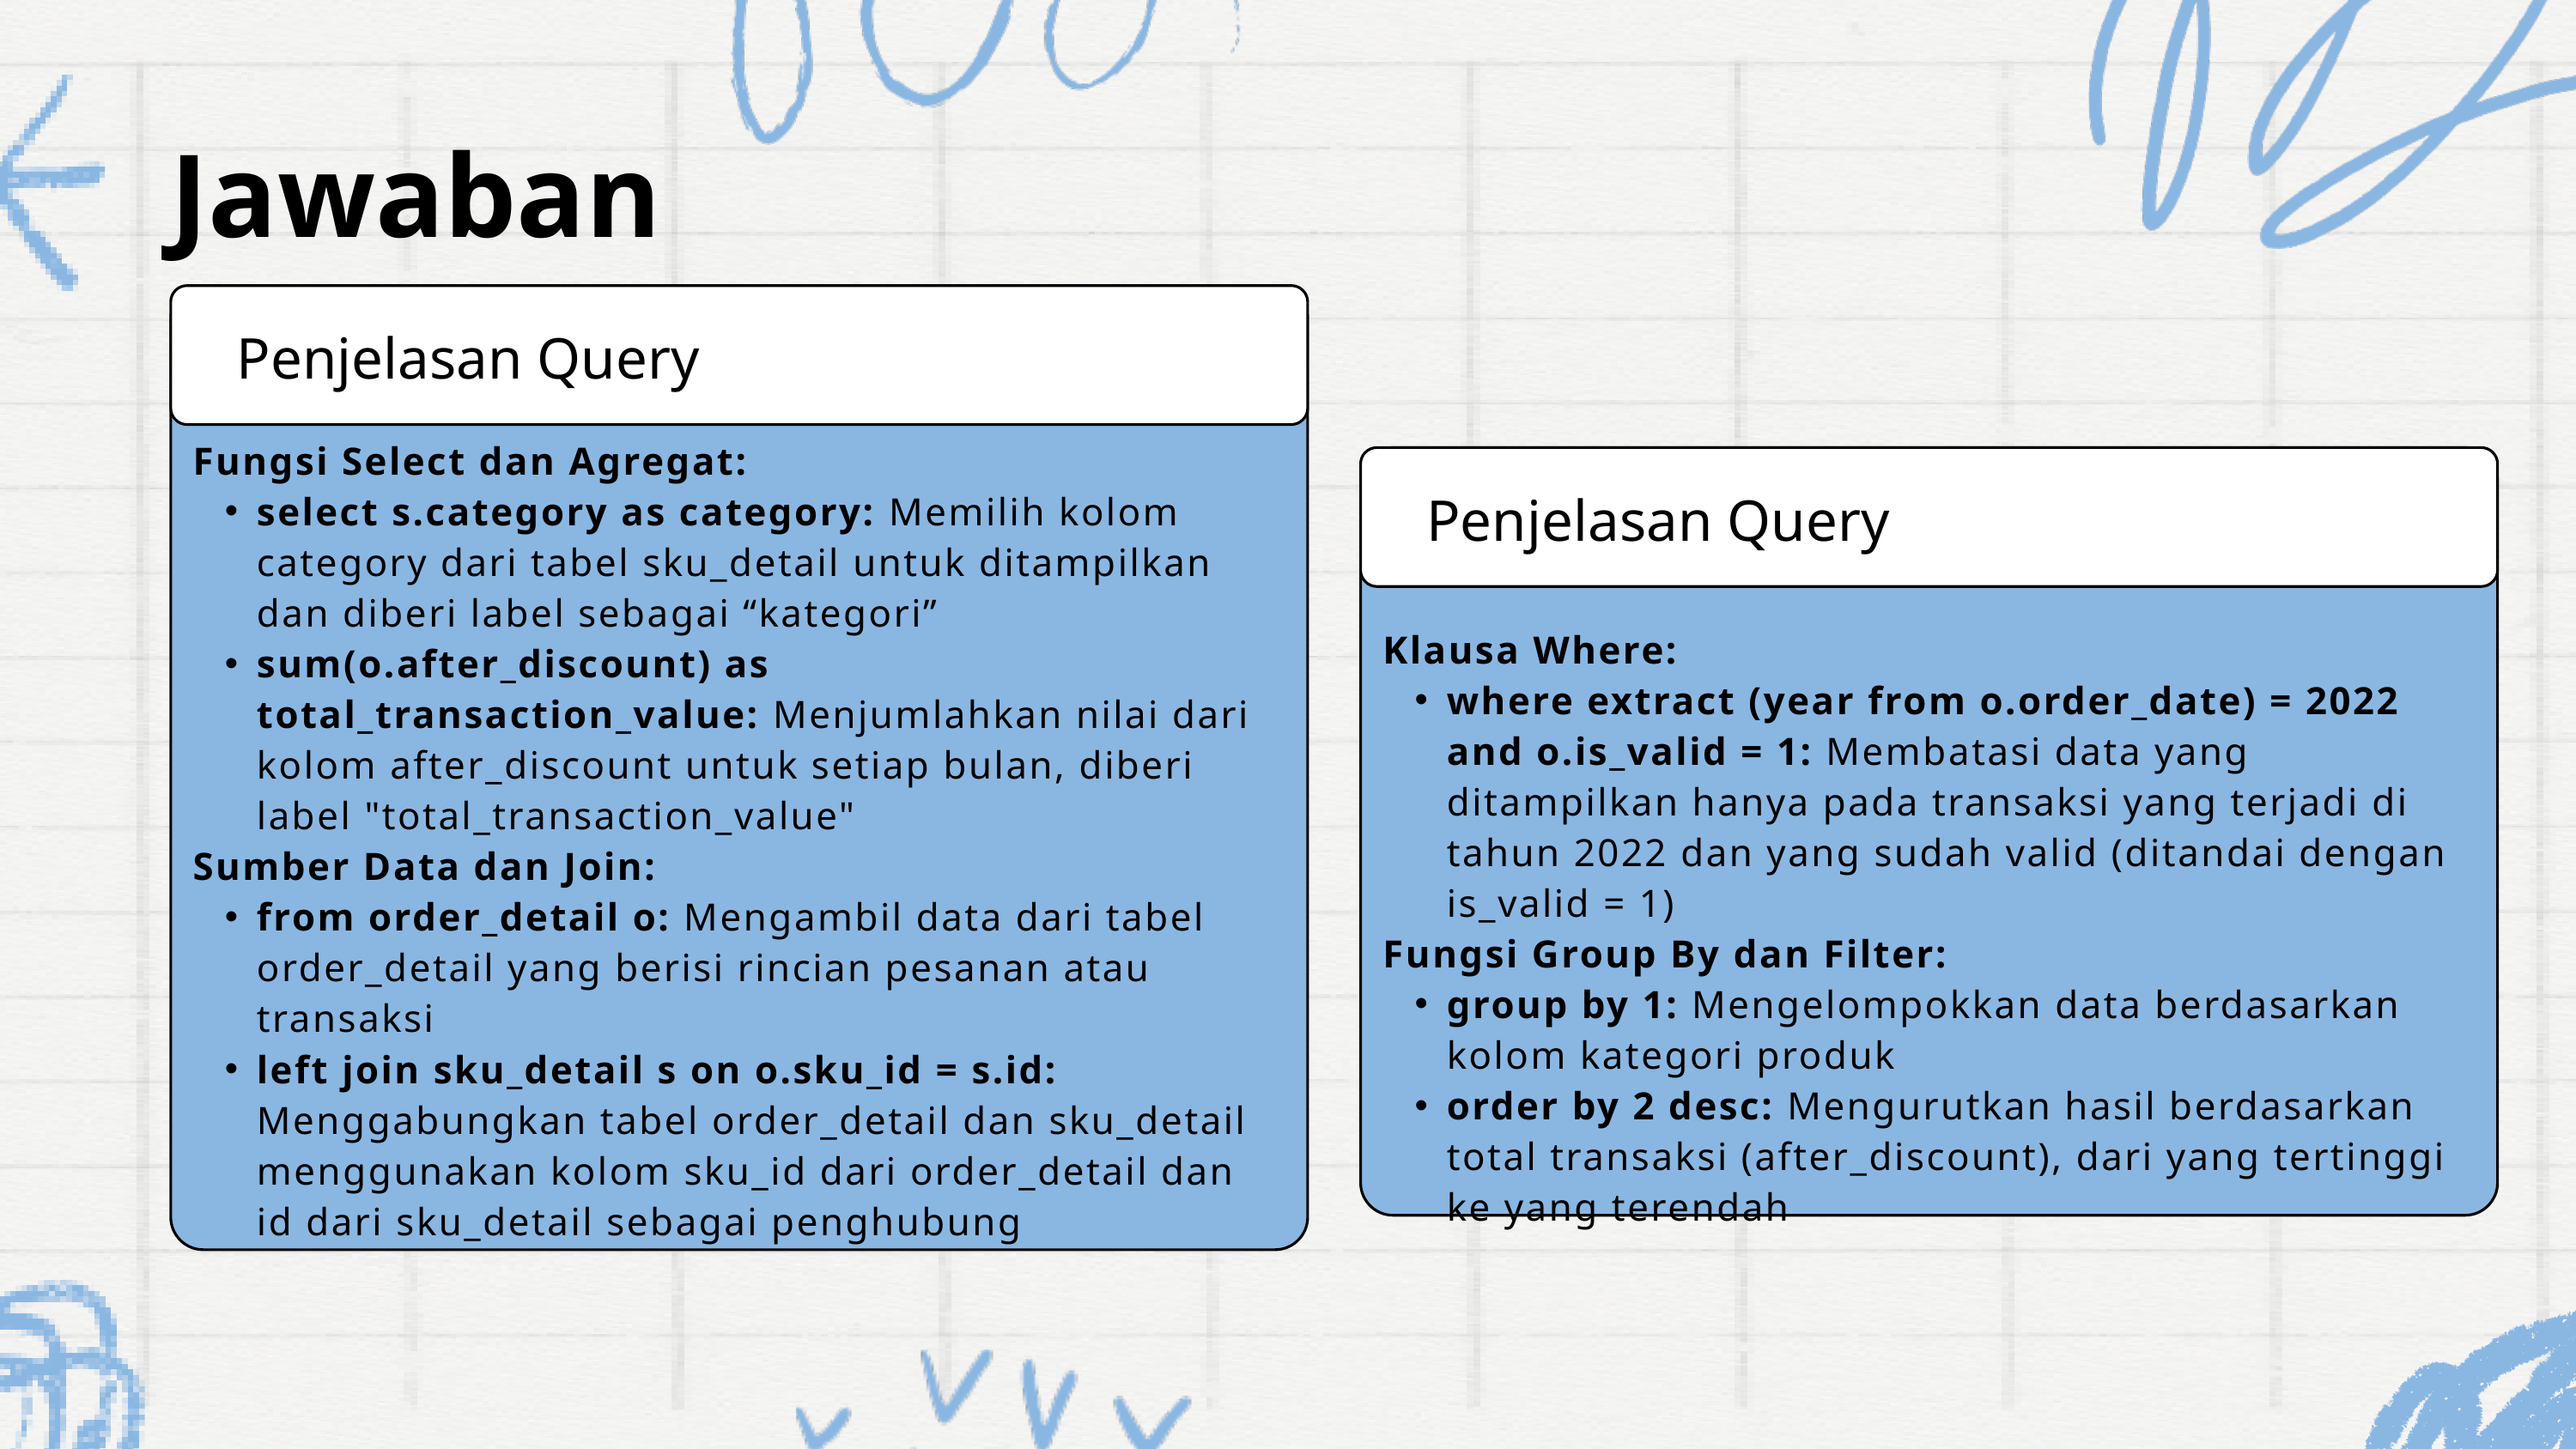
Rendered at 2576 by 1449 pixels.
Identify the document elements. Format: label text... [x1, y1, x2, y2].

text_box [2349, 1303, 2576, 1449]
text_box [795, 1349, 1242, 1449]
text_box [0, 0, 2576, 1449]
text_box [2088, 0, 2576, 249]
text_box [1360, 592, 2498, 1216]
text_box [1360, 447, 2498, 587]
text_box [0, 1280, 145, 1449]
text_box [0, 64, 106, 291]
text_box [170, 285, 1309, 425]
text_box [645, 0, 1241, 145]
text_box Klausa Where: where extract (year from o.order_date) = 2022 and o.is_valid = 1: Membatasi data yang ditampilkan hanya pada transaksi yang terjadi di tahun 2022 dan yang sudah valid (ditandai dengan is_valid = 1) Fungsi Group By dan Filter: group by 1: Mengelompokkan data berdasarkan kolom kategori produk order by 2 desc: Mengurutkan hasil berdasarkan total transaksi (after_discount), dari yang tertinggi ke yang terendah [1382, 1222, 2476, 1229]
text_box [170, 431, 1309, 1251]
text_box Jawaban [170, 149, 1161, 260]
